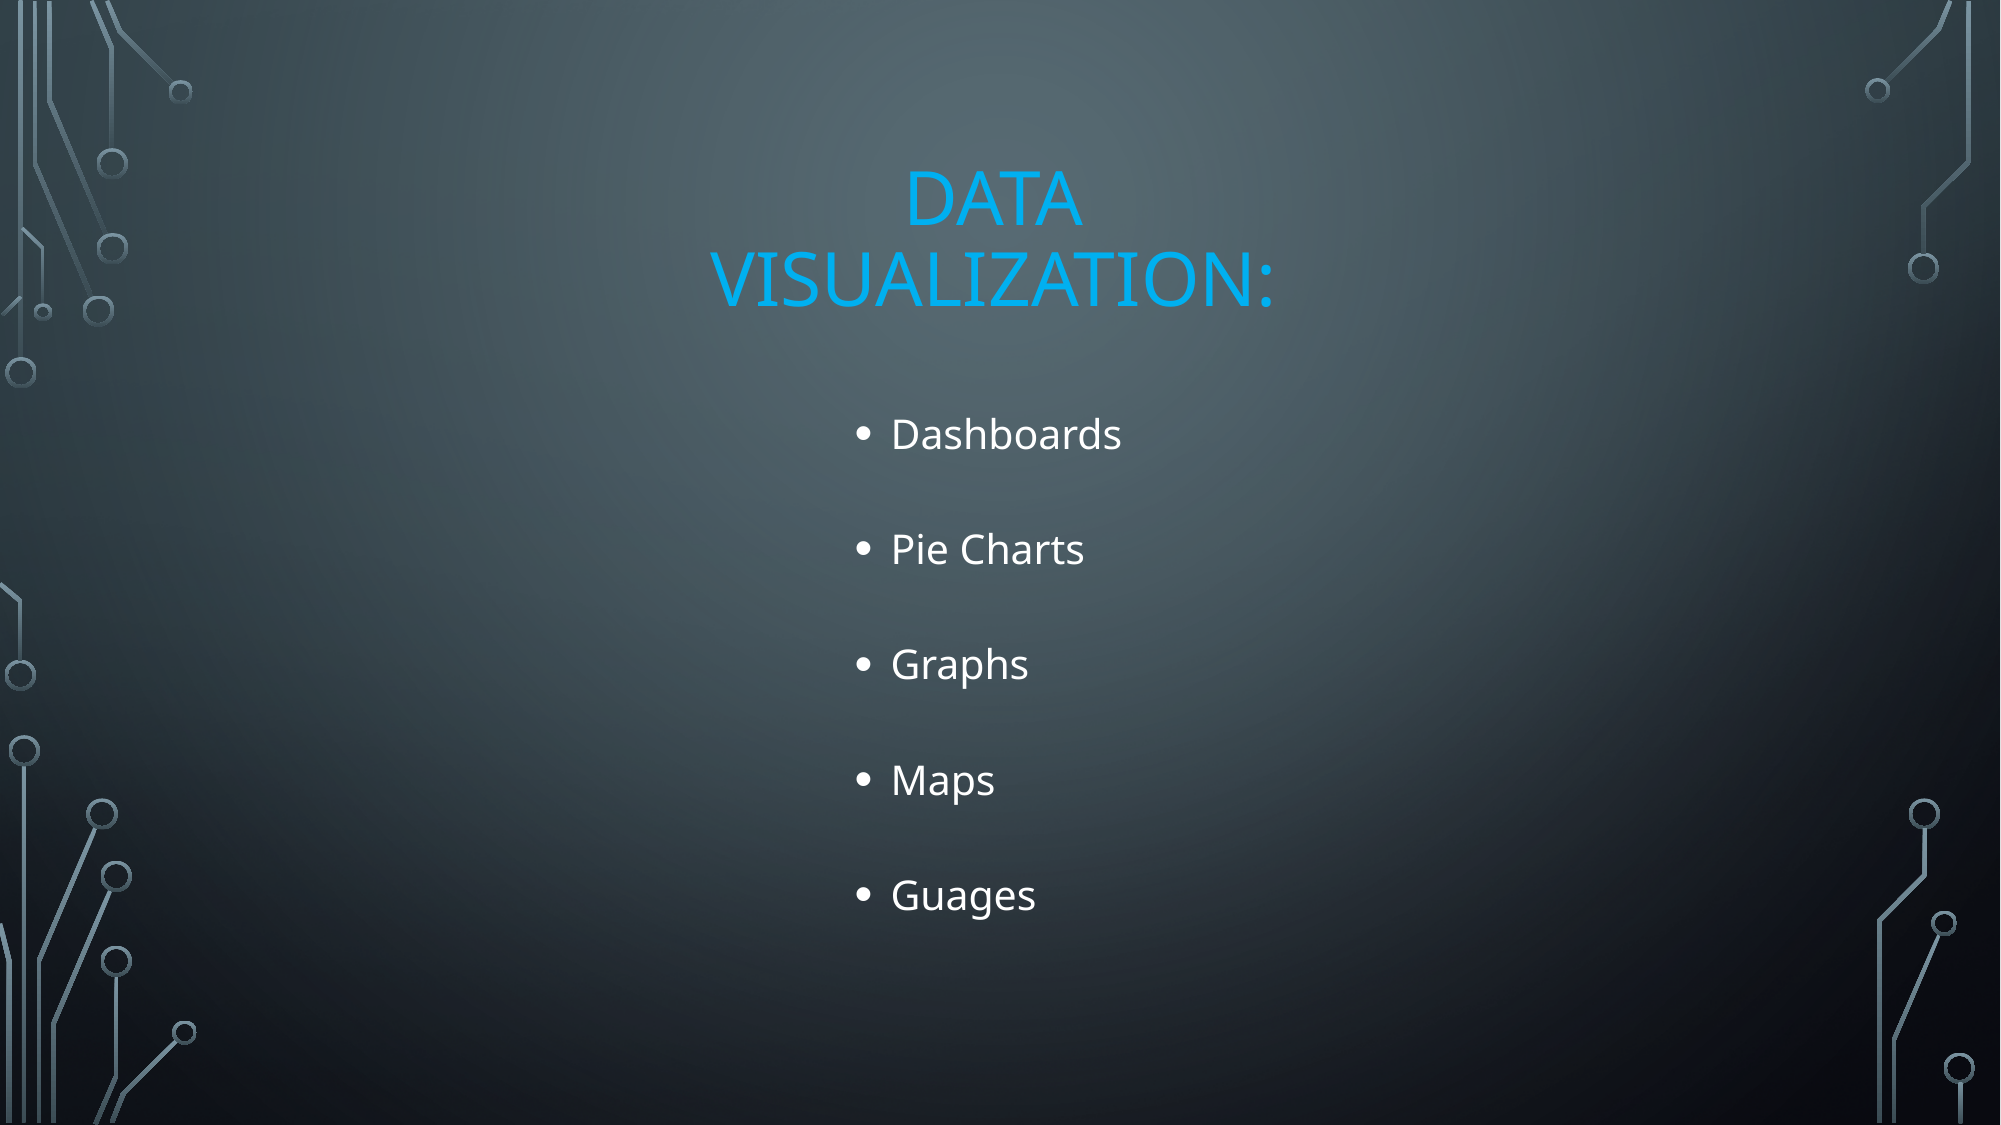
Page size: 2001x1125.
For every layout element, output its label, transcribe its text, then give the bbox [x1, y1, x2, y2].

title Data Visualization: [600, 130, 1387, 353]
list Dashboards Pie Charts Graphs Maps Guages [839, 351, 1180, 933]
